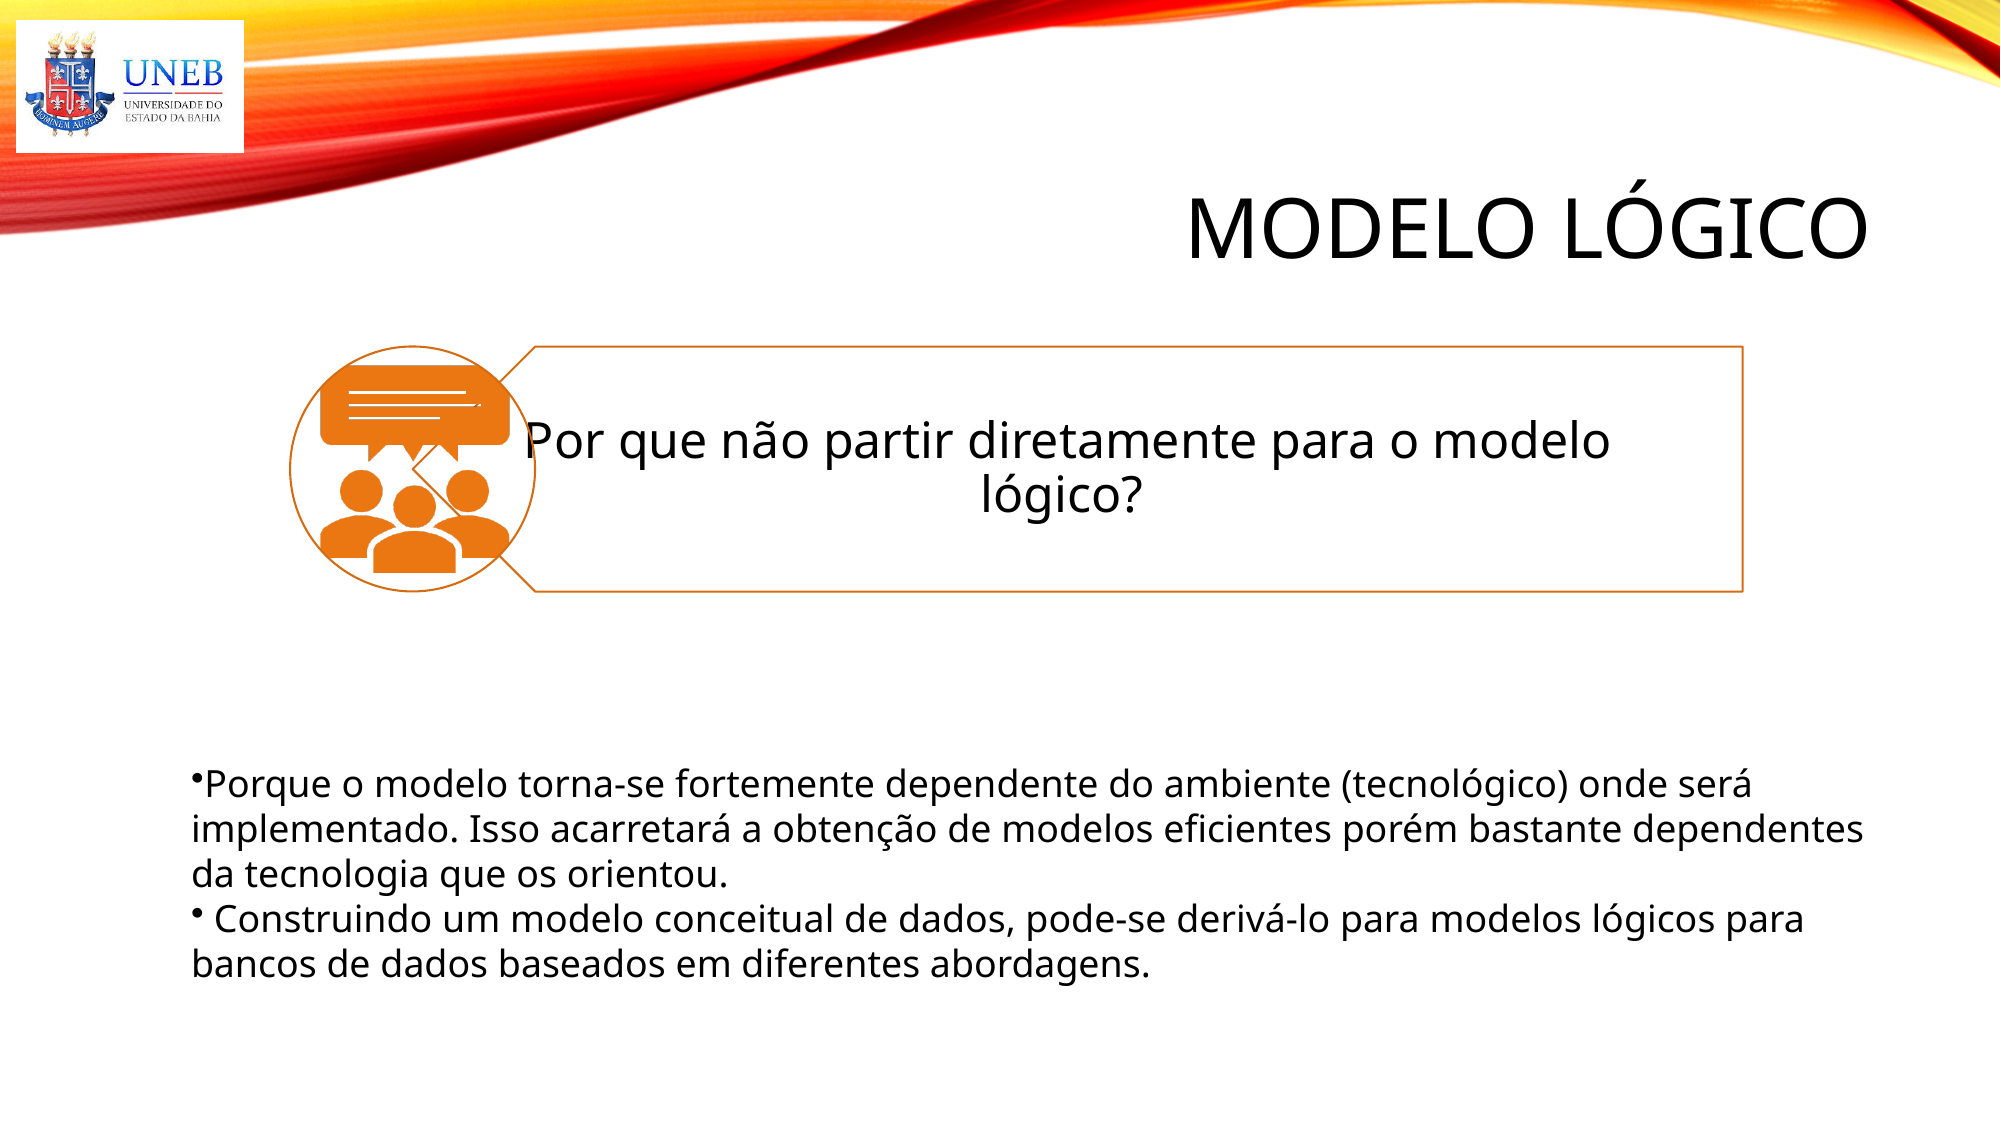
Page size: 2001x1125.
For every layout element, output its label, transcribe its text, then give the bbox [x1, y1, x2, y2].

picture [0, 0, 2000, 237]
title Modelo lógico [474, 125, 1888, 338]
text_box Porque o modelo torna-se fortemente dependente do ambiente (tecnológico) onde será implementado. Isso acarretará a obtenção de modelos eficientes porém bastante dependentes da tecnologia que os orientou. Construindo um modelo conceitual de dados, pode-se derivá-lo para modelos lógicos para bancos de dados baseados em diferentes abordagens. [176, 752, 1888, 1077]
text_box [16, 346, 2000, 592]
